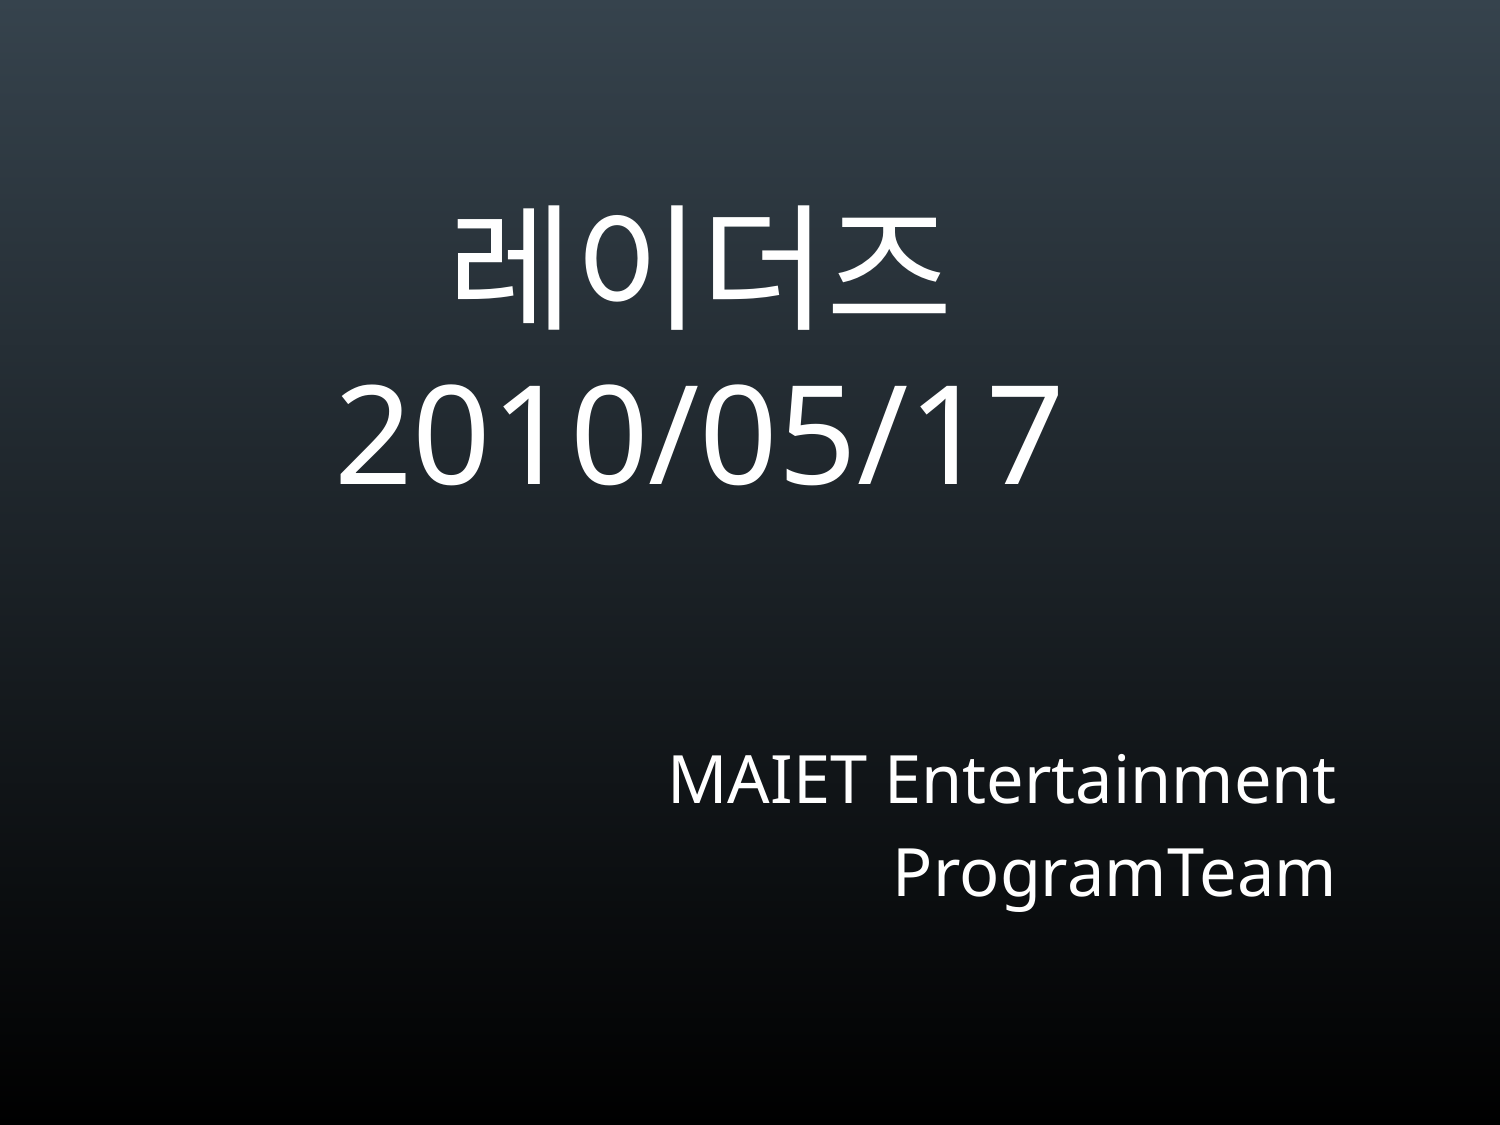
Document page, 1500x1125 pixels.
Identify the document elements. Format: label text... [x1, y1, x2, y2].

subtitle MAIET Entertainment ProgramTeam [62, 729, 1353, 1009]
title 레이더즈 2010/05/17 [62, 178, 1339, 516]
